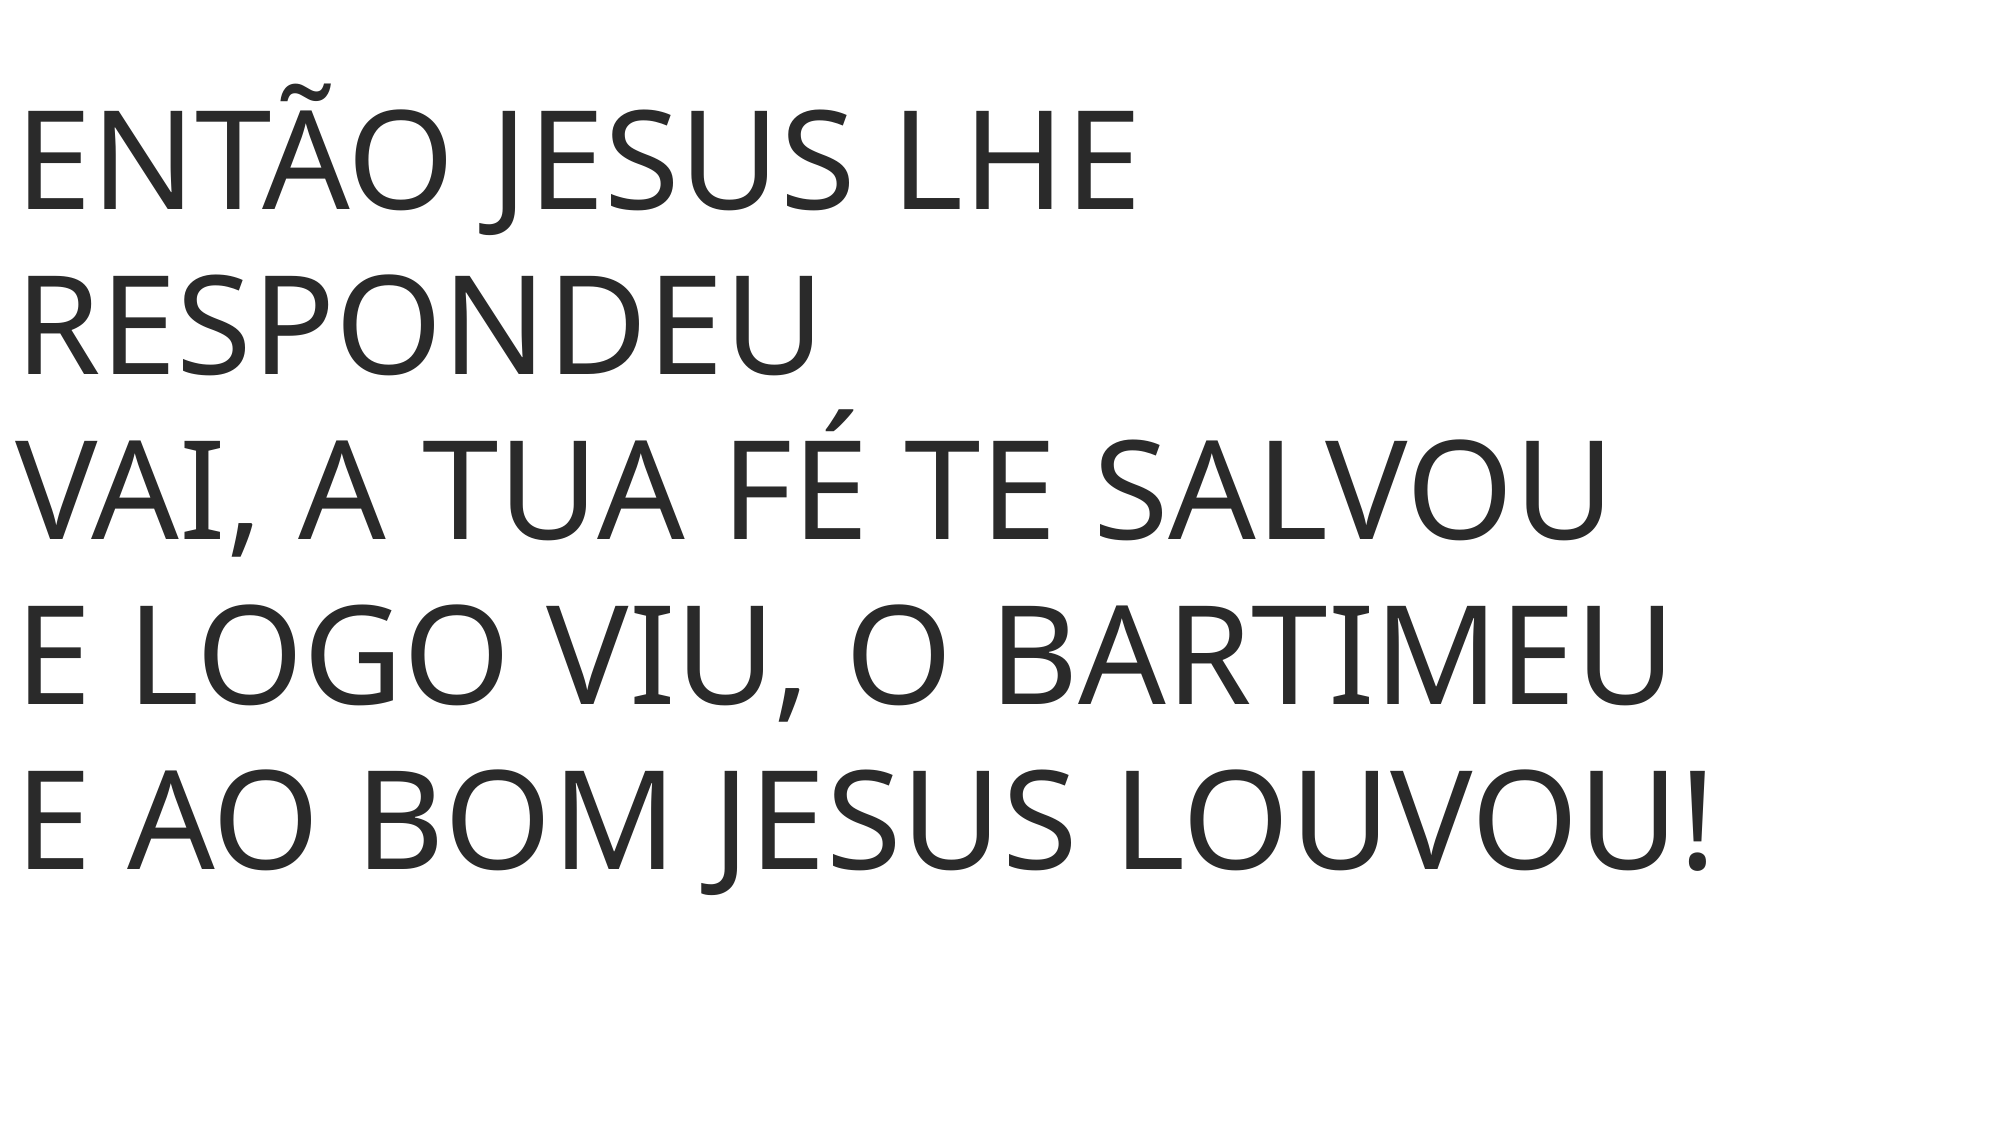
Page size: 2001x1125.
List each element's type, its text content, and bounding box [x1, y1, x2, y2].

list ENTÃO JESUS LHE RESPONDEU VAI, A TUA FÉ TE SALVOU E LOGO VIU, O BARTIMEU E AO BOM JESUS LOUVOU! [0, 64, 2000, 1125]
